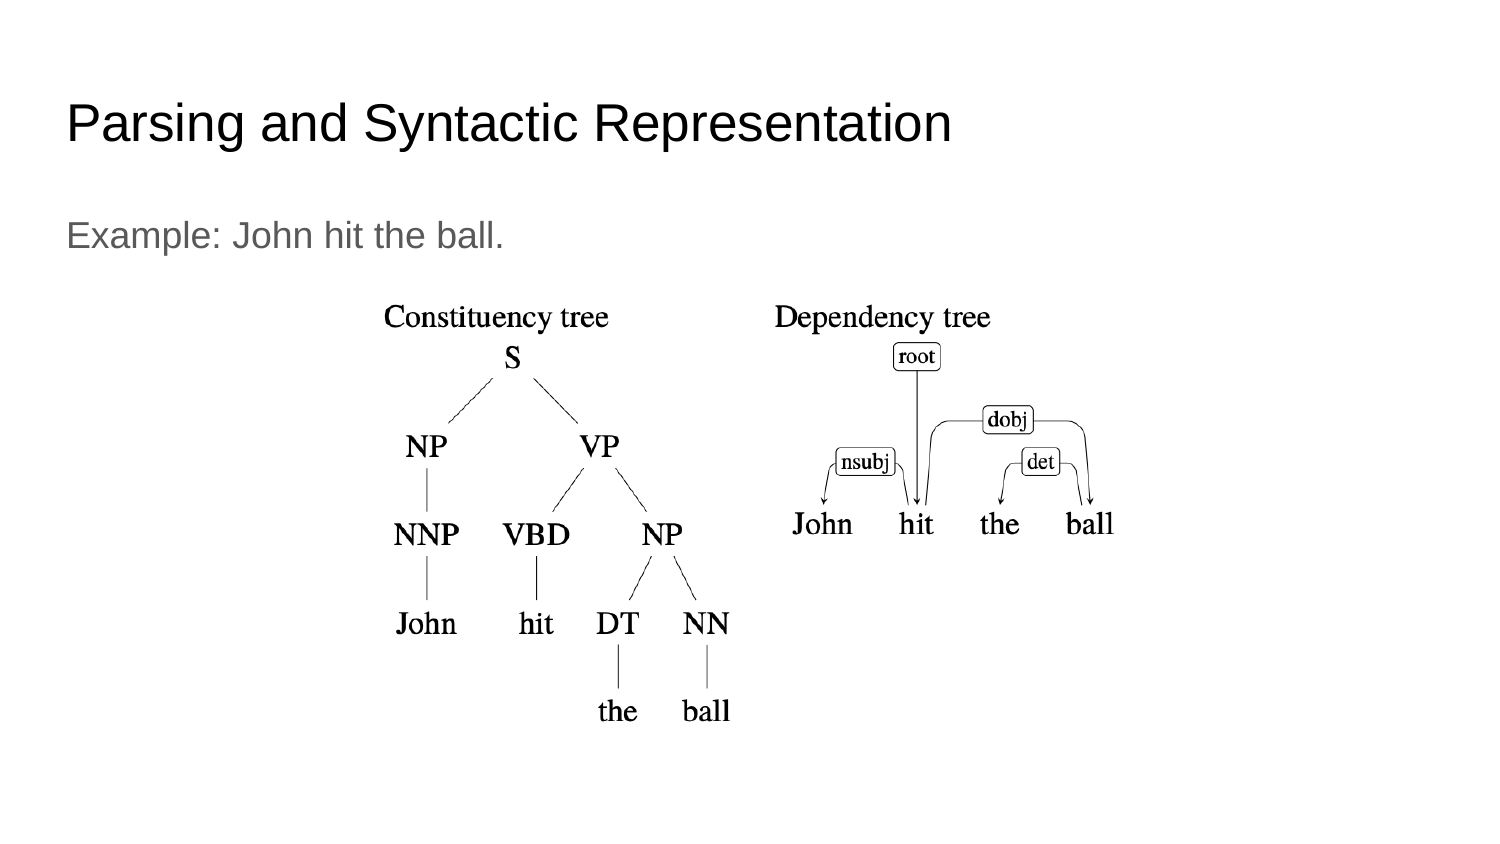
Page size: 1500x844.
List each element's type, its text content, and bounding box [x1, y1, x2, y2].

picture [364, 271, 1136, 758]
title Parsing and Syntactic Representation [51, 72, 1449, 167]
list Example: John hit the ball. [51, 189, 1449, 750]
